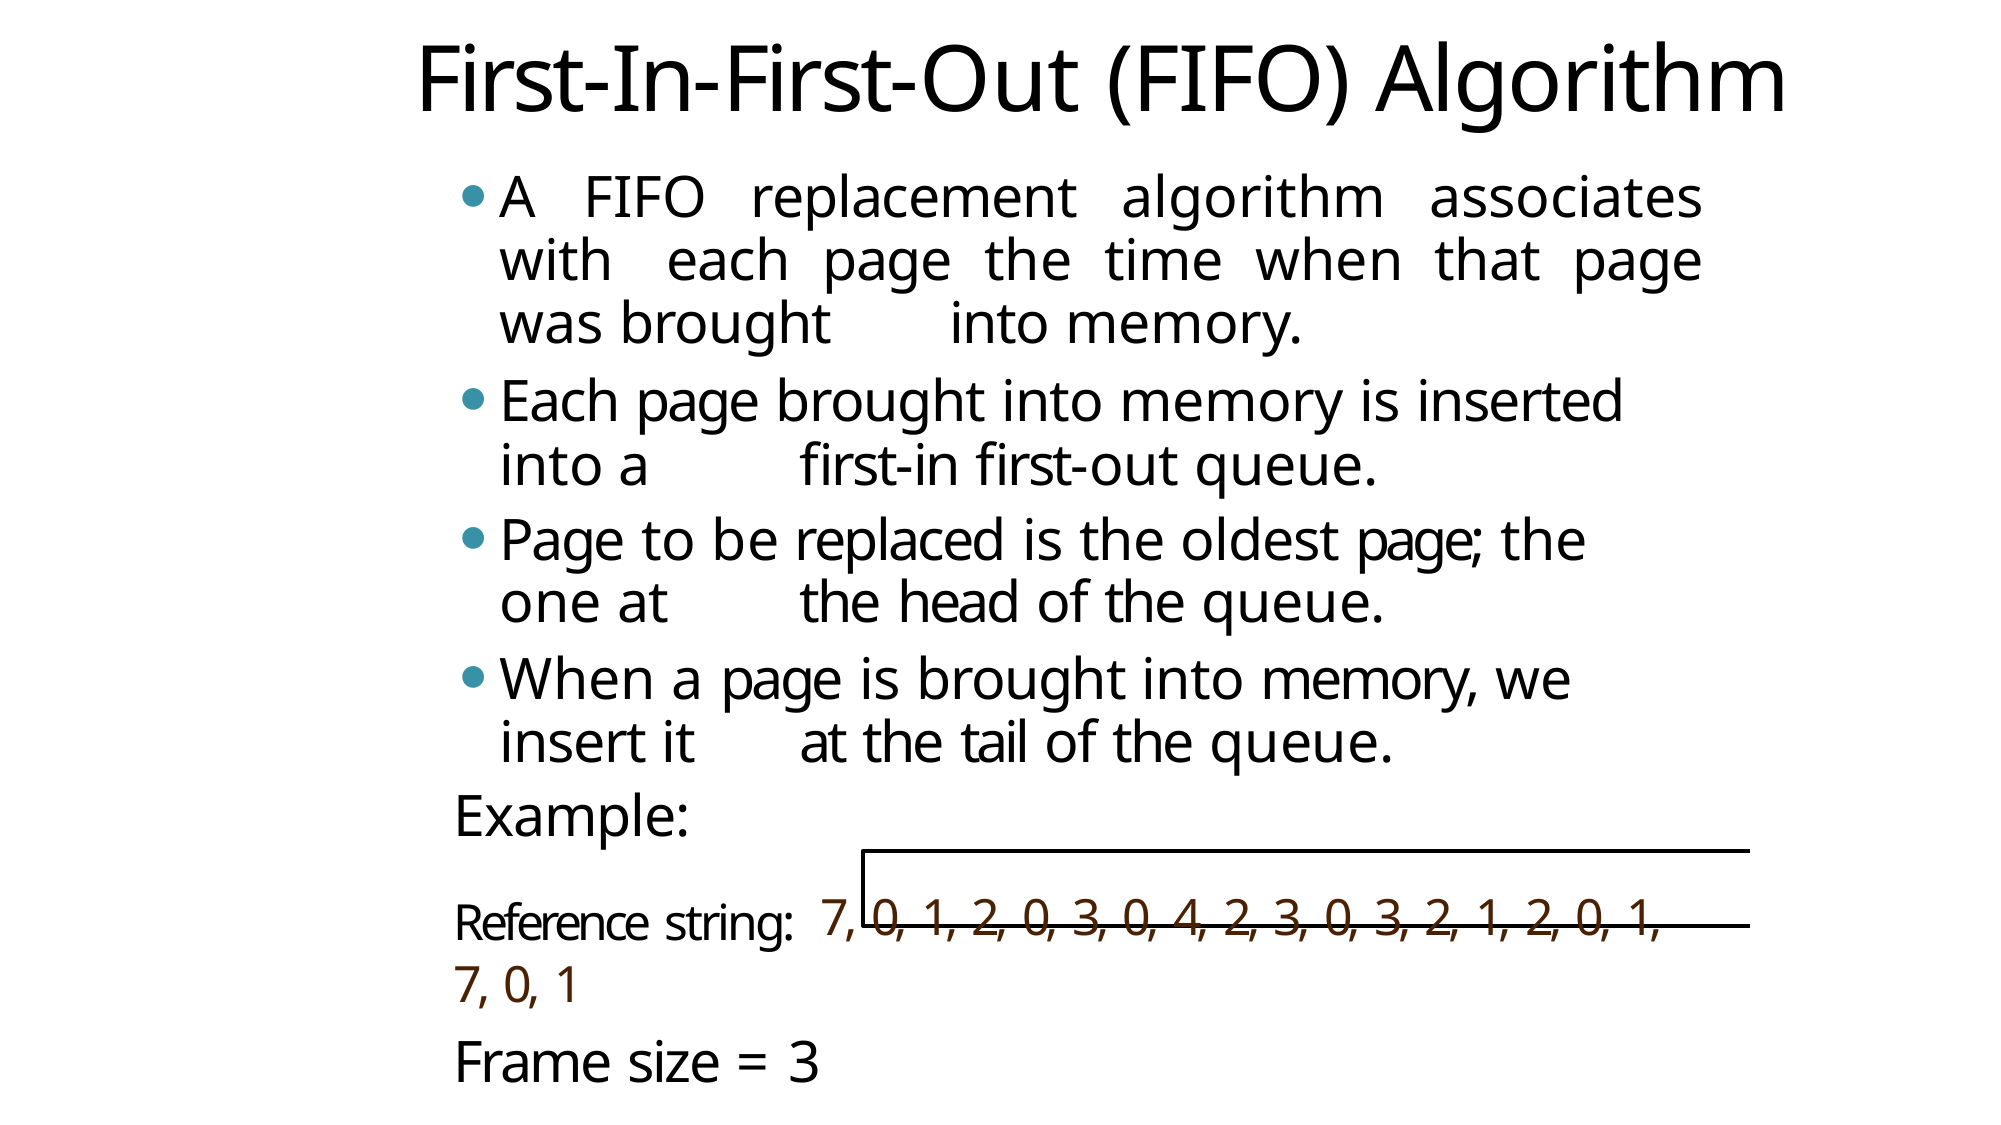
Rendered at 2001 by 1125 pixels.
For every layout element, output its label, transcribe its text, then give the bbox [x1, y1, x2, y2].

title First-In-First-Out (FIFO) Algorithm [275, 0, 2000, 169]
text_box A FIFO replacement algorithm associates with each page the time when that page was brought into memory. Each page brought into memory is inserted into a first-in first-out queue. Page to be replaced is the oldest page; the one at the head of the queue. When a page is brought into memory, we insert it at the tail of the queue. Example: Reference string: 7, 0, 1, 2, 0, 3, 0, 4, 2, 3, 0, 3, 2, 1, 2, 0, 1, 7, 0, 1 Frame size = 3 [443, 158, 1766, 1094]
